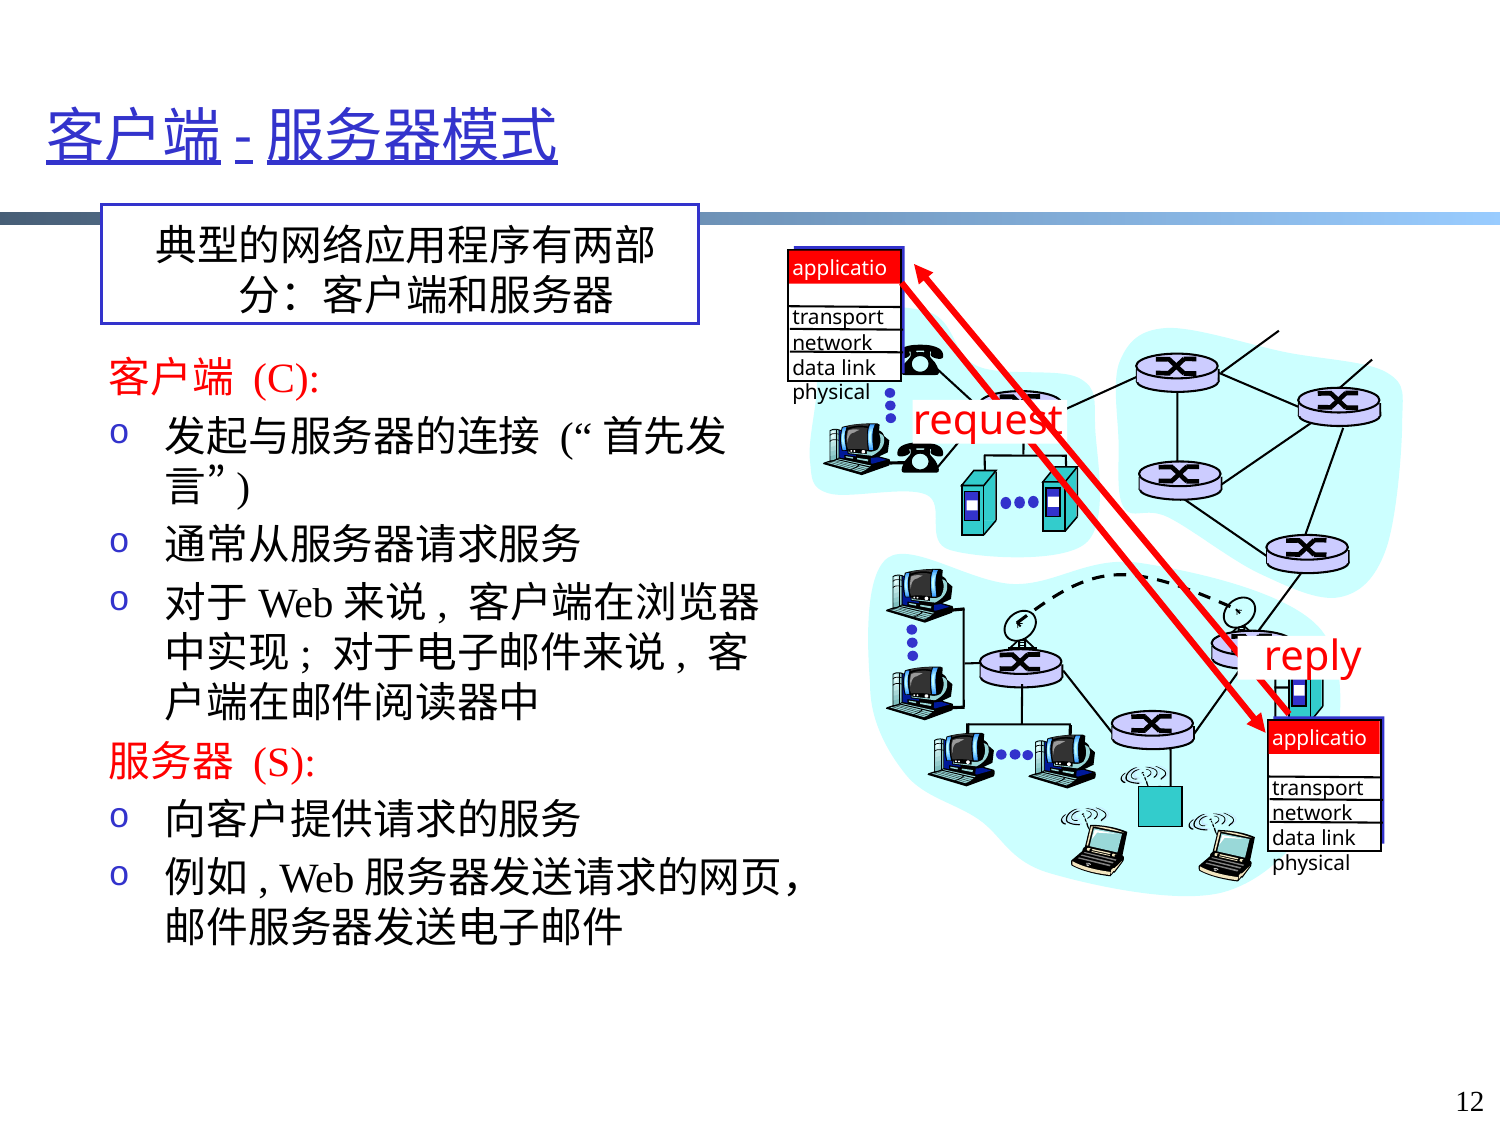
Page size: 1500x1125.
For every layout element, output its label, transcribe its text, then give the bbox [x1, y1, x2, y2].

slide_number 12 [1432, 1049, 1500, 1125]
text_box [777, 245, 1392, 858]
text_box 客户端 (C): 发起与服务器的连接 (“首先发言”) 通常从服务器请求服务 对于Web来说, 客户端在浏览器中实现; 对于电子邮件来说, 客户端在邮件阅读器中 服务器 (S): 向客户提供请求的服务 例如, Web服务器发送请求的网页，邮件服务器发送电子邮件 [93, 343, 799, 1107]
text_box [913, 263, 1393, 715]
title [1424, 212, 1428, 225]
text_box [803, 302, 1408, 906]
text_box [101, 227, 108, 324]
title 客户端-服务器模式 [31, 39, 1407, 227]
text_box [898, 282, 1266, 733]
list 典型的网络应用程序有两部分：客户端和服务器 [108, 210, 704, 340]
